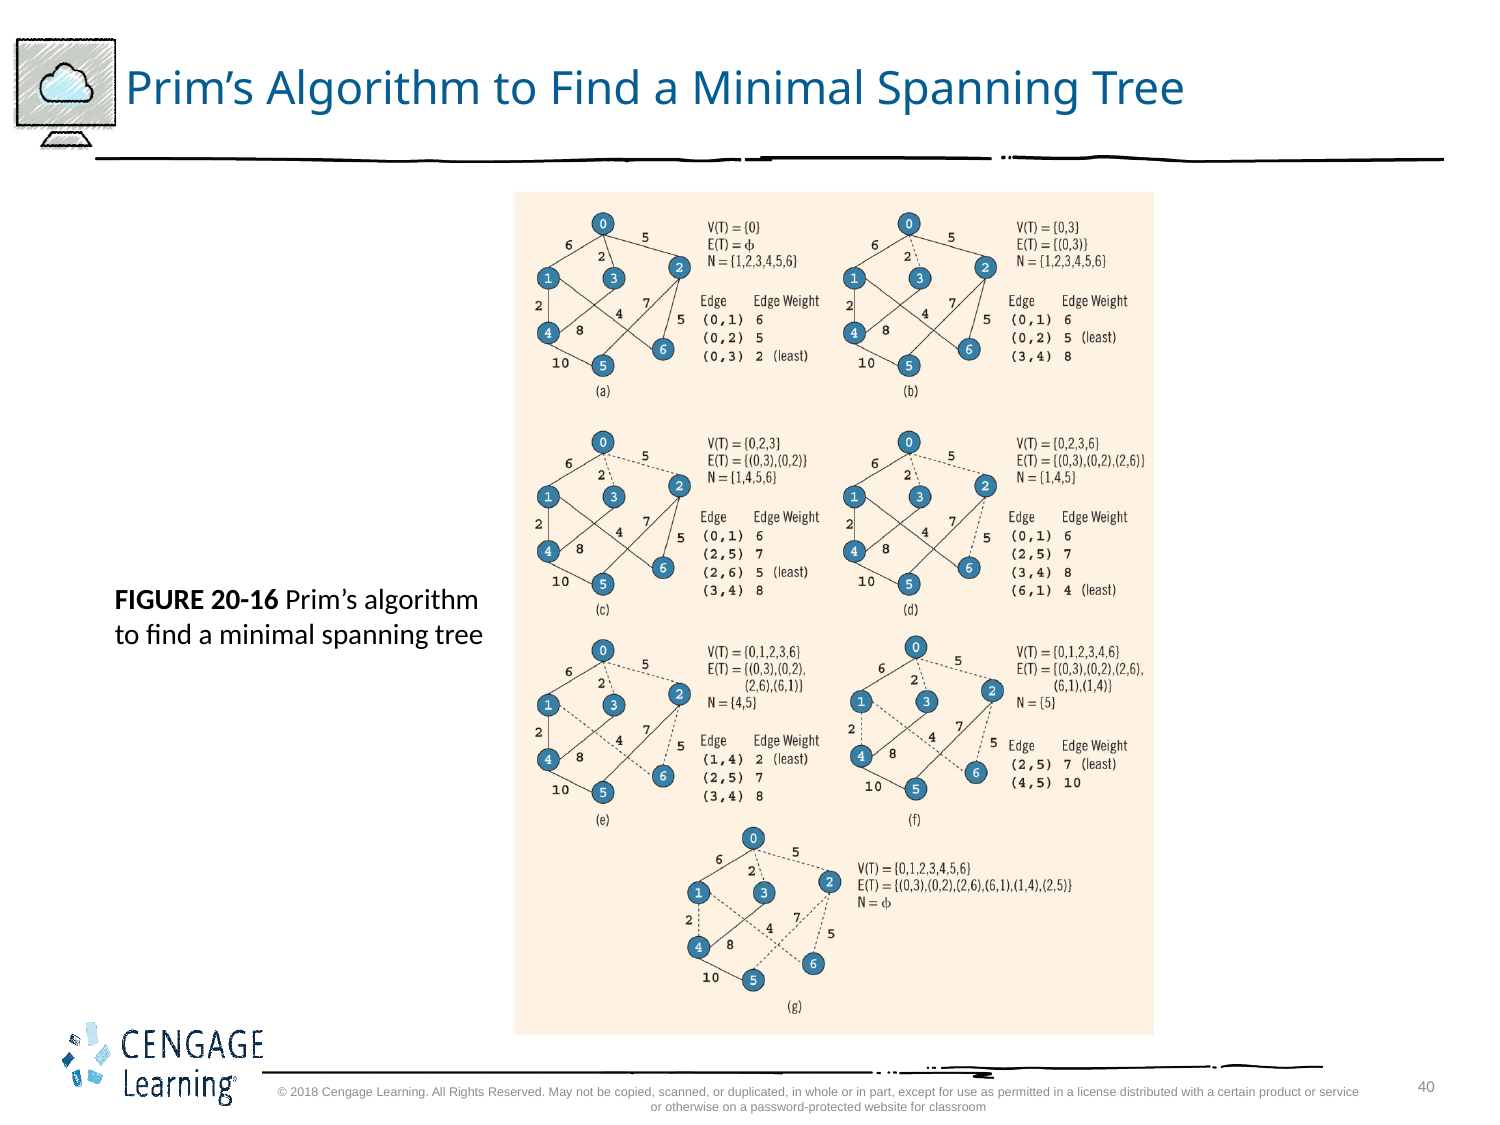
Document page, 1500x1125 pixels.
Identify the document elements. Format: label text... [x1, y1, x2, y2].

picture [13, 36, 117, 151]
picture [62, 1022, 1323, 1106]
text_box FIGURE 20-16 Prim’s algorithm to find a minimal spanning tree [99, 572, 507, 658]
title Prim’s Algorithm to Find a Minimal Spanning Tree [125, 66, 1442, 116]
picture [95, 155, 1444, 163]
picture [512, 190, 1154, 1041]
footer © 2018 Cengage Learning. All Rights Reserved. May not be copied, scanned, or duplicated, in whole or in part, except for use as permitted in a license distributed with a certain product or service or otherwise on a password-protected website for classroom [262, 1079, 1375, 1120]
